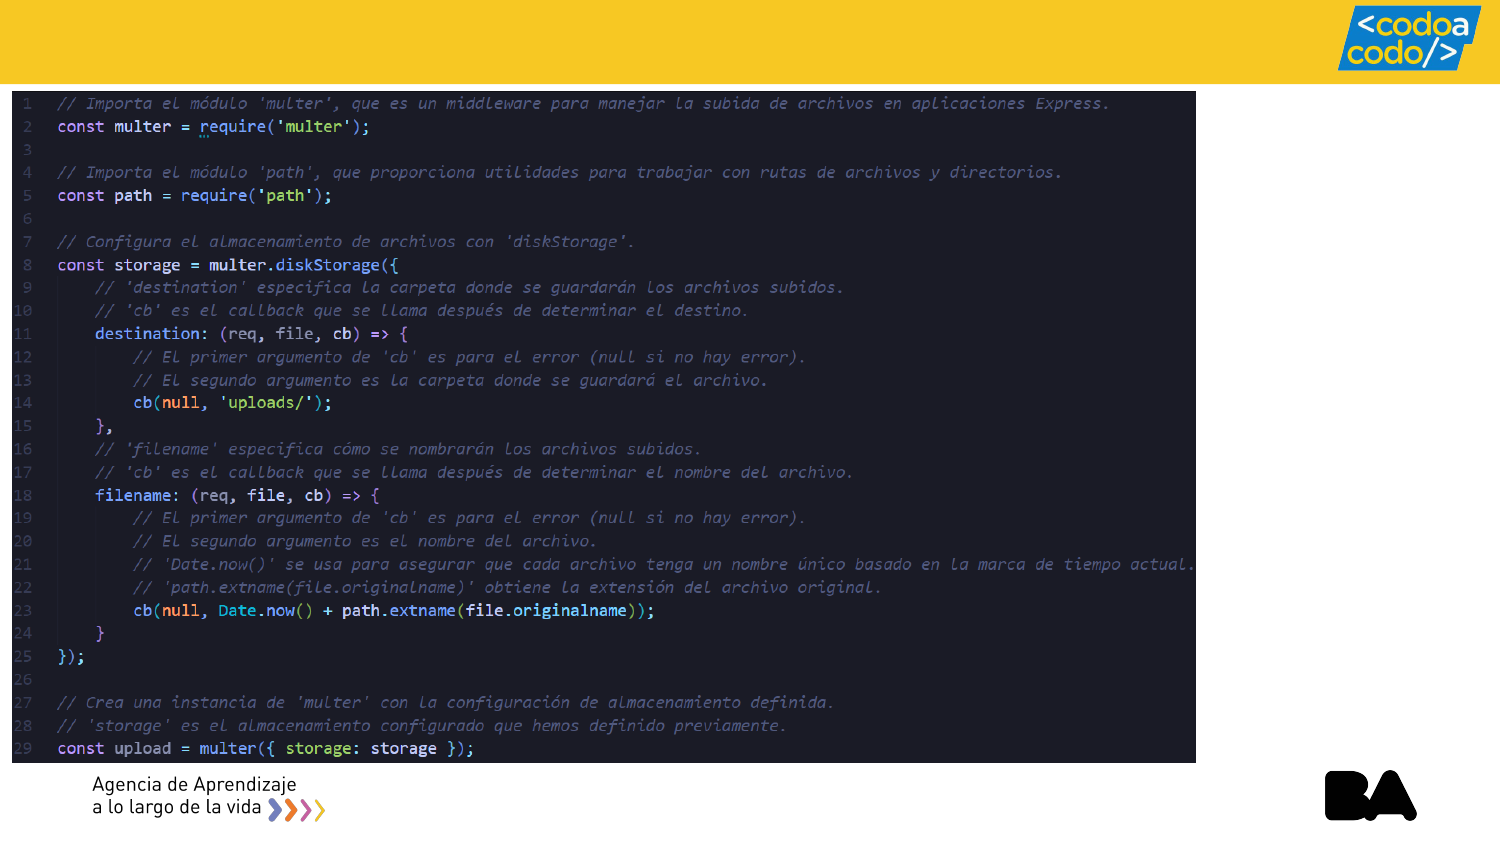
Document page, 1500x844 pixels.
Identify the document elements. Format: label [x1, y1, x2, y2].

picture [12, 91, 1197, 835]
text_box [0, 0, 1500, 85]
picture [1325, 770, 1418, 821]
